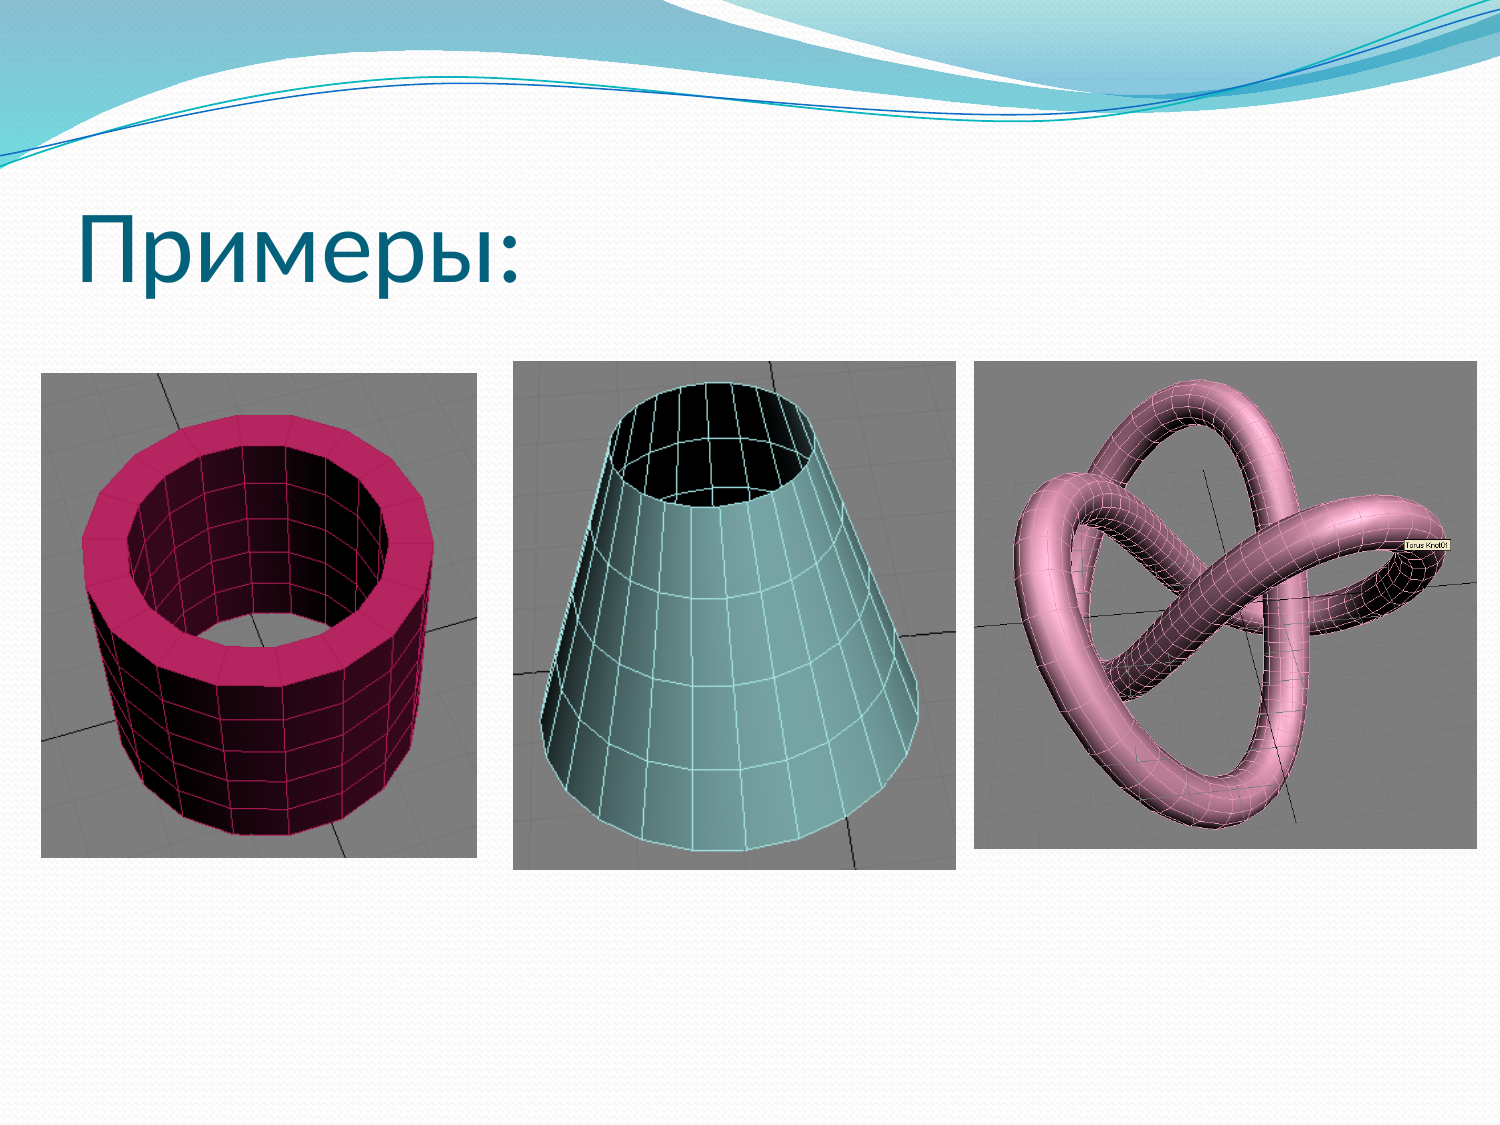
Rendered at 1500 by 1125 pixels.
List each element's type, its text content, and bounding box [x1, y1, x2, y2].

title Примеры: [74, 115, 1438, 304]
picture [974, 361, 1477, 850]
picture [513, 361, 956, 870]
picture [40, 373, 478, 858]
